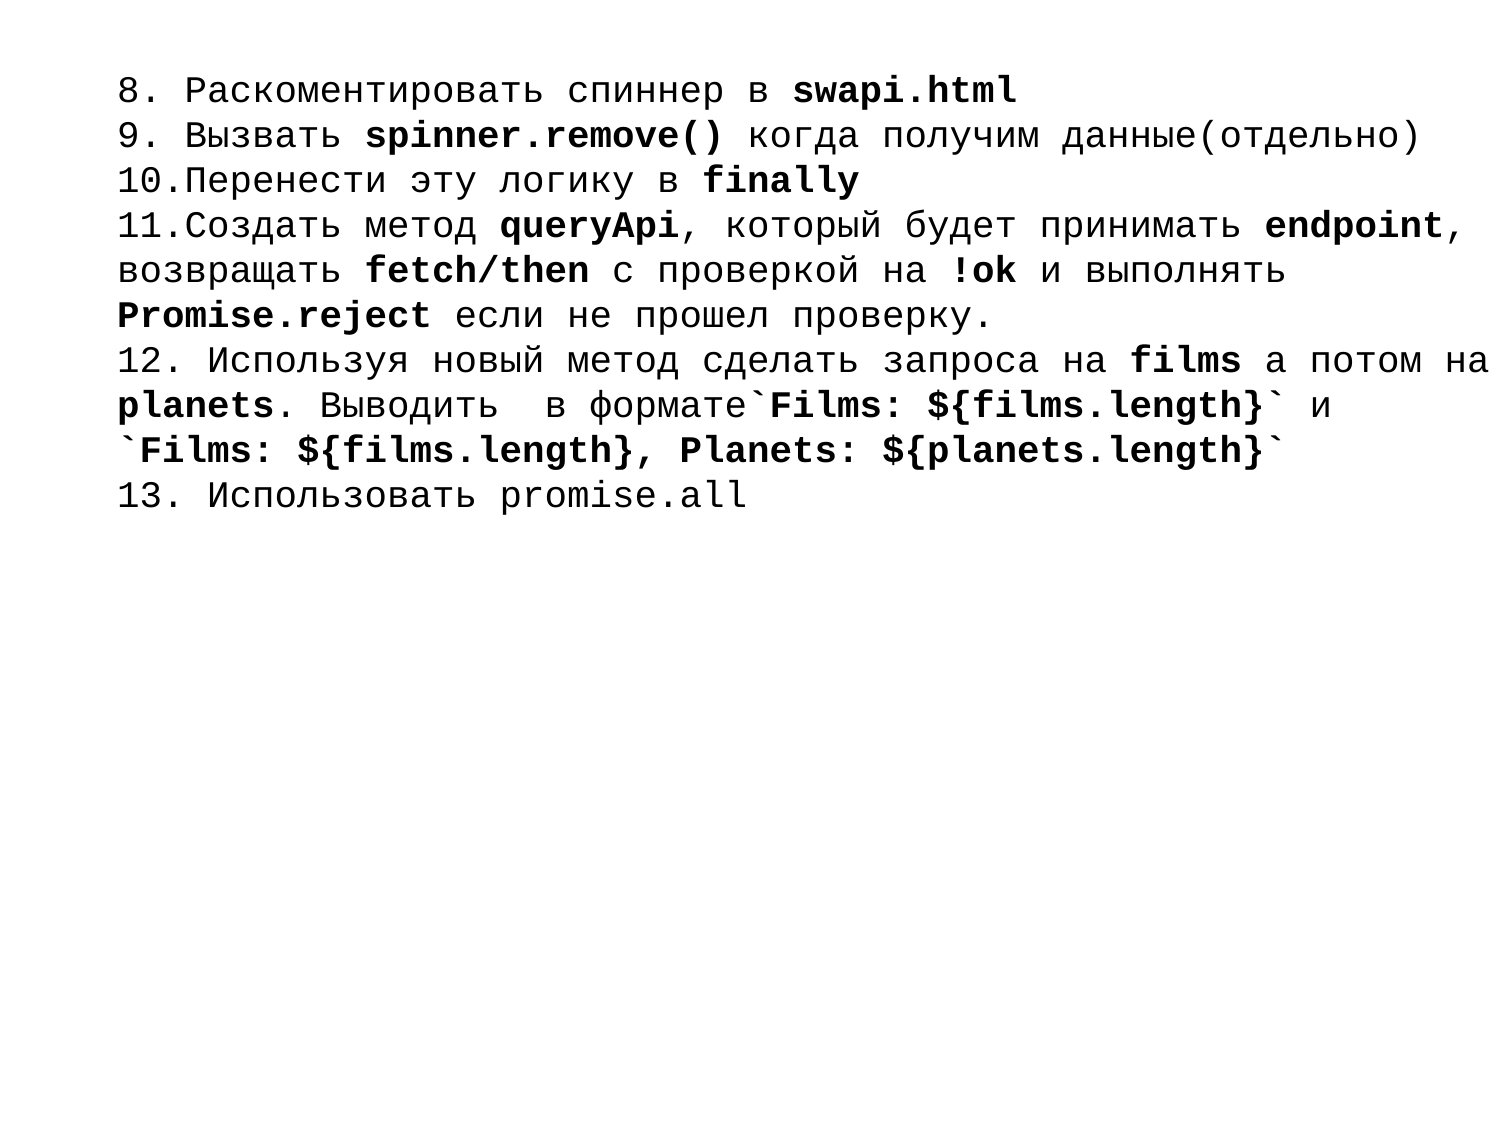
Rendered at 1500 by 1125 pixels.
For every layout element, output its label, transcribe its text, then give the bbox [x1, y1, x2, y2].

text_box 8. Раскоментировать спиннер в swapi.html 9. Вызвать spinner.remove() когда получим данные(отдельно) 10.Перенести эту логику в finally 11.Создать метод queryApi, который будет принимать endpoint, возвращать fetch/then с проверкой на !ok и выполнять Promise.reject если не прошел проверку. 12. Используя новый метод сделать запроса на films а потом на planets. Выводить в формате`Films: ${films.length}` и `Films: ${films.length}, Planets: ${planets.length}` 13. Использовать promise.all [102, 57, 1500, 523]
